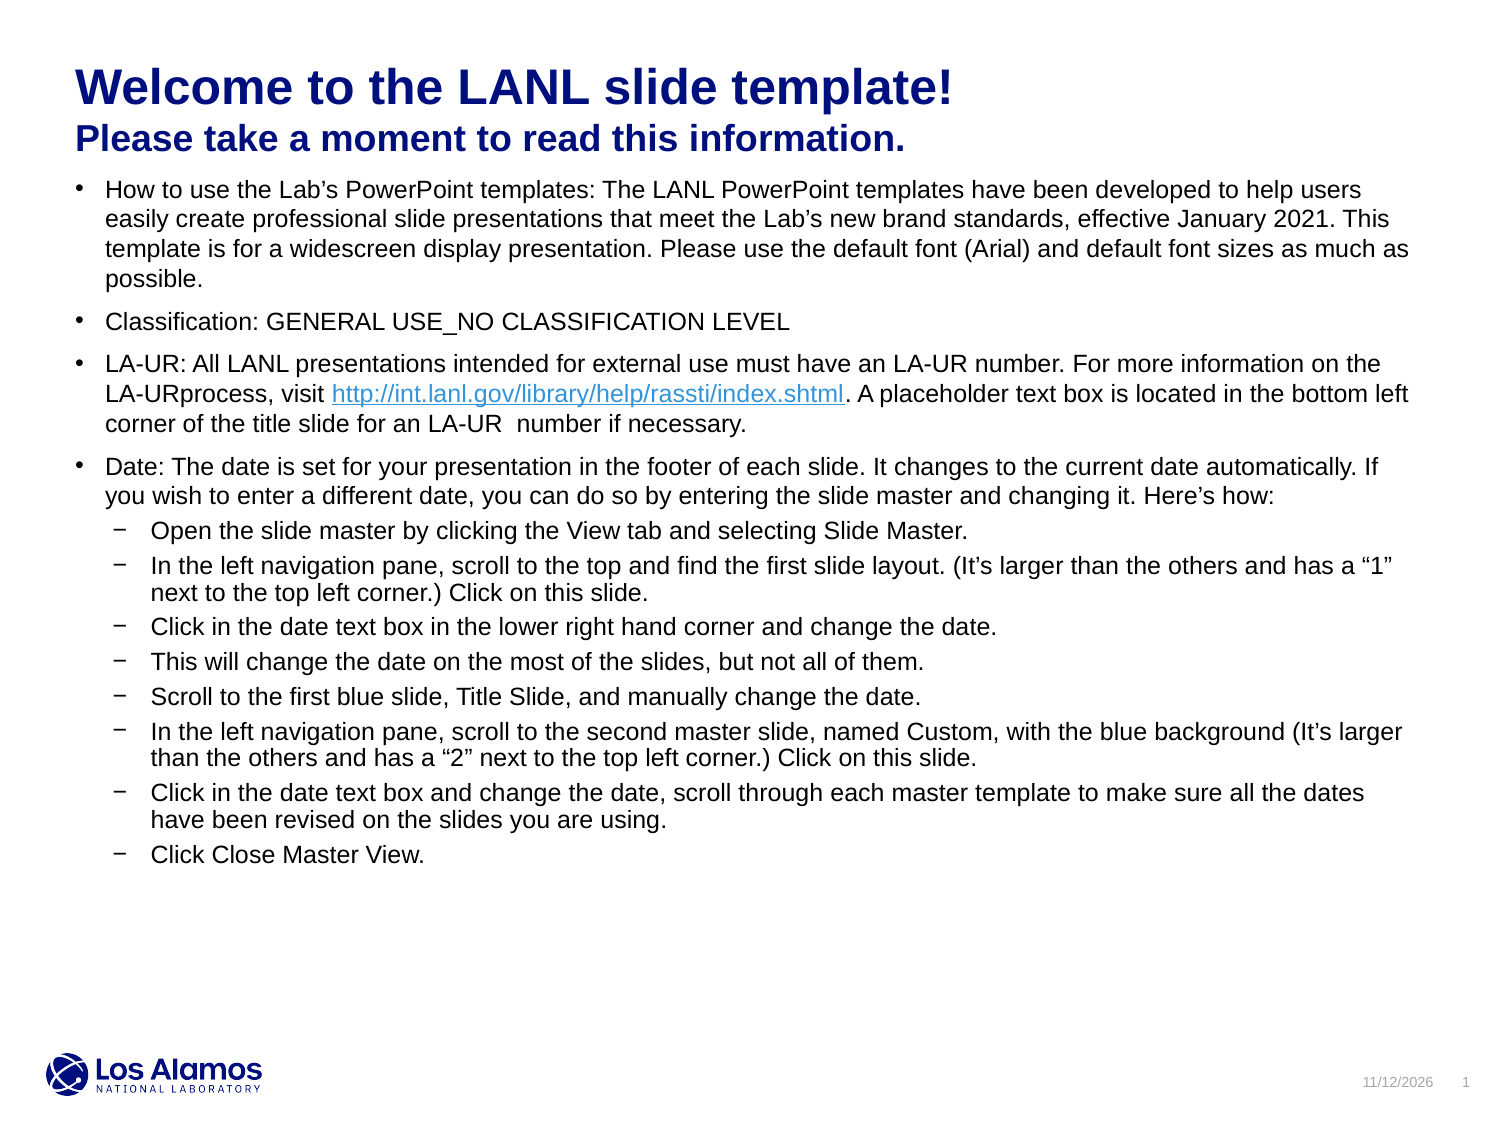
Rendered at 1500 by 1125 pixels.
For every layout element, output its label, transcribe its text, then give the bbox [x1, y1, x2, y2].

picture [46, 1053, 262, 1096]
list How to use the Lab’s PowerPoint templates: The LANL PowerPoint templates have been developed to help users easily create professional slide presentations that meet the Lab’s new brand standards, effective January 2021. This template is for a widescreen display presentation. Please use the default font (Arial) and default font sizes as much as possible. Classification: GENERAL USE_NO CLASSIFICATION LEVEL LA-UR: All LANL presentations intended for external use must have an LA-UR number. For more information on the LA-URprocess, visit http://int.lanl.gov/library/help/rassti/index.shtml. A placeholder text box is located in the bottom left corner of the title slide for an LA-UR number if necessary. Date: The date is set for your presentation in the footer of each slide. It changes to the current date automatically. If you wish to enter a different date, you can do so by entering the slide master and changing it. Here’s how: Open the slide master by clicking the View tab and selecting Slide Master. In the left navigation pane, scroll to the top and find the first slide layout. (It’s larger than the others and has a “1” next to the top left corner.) Click on this slide. Click in the date text box in the lower right hand corner and change the date. This will change the date on the most of the slides, but not all of them. Scroll to the first blue slide, Title Slide, and manually change the date. In the left navigation pane, scroll to the second master slide, named Custom, with the blue background (It’s larger than the others and has a “2” next to the top left corner.) Click on this slide. Click in the date text box and change the date, scroll through each master template to make sure all the dates have been revised on the slides you are using. Click Close Master View. [75, 173, 1425, 1071]
list Welcome to the LANL slide template! [75, 54, 1425, 173]
